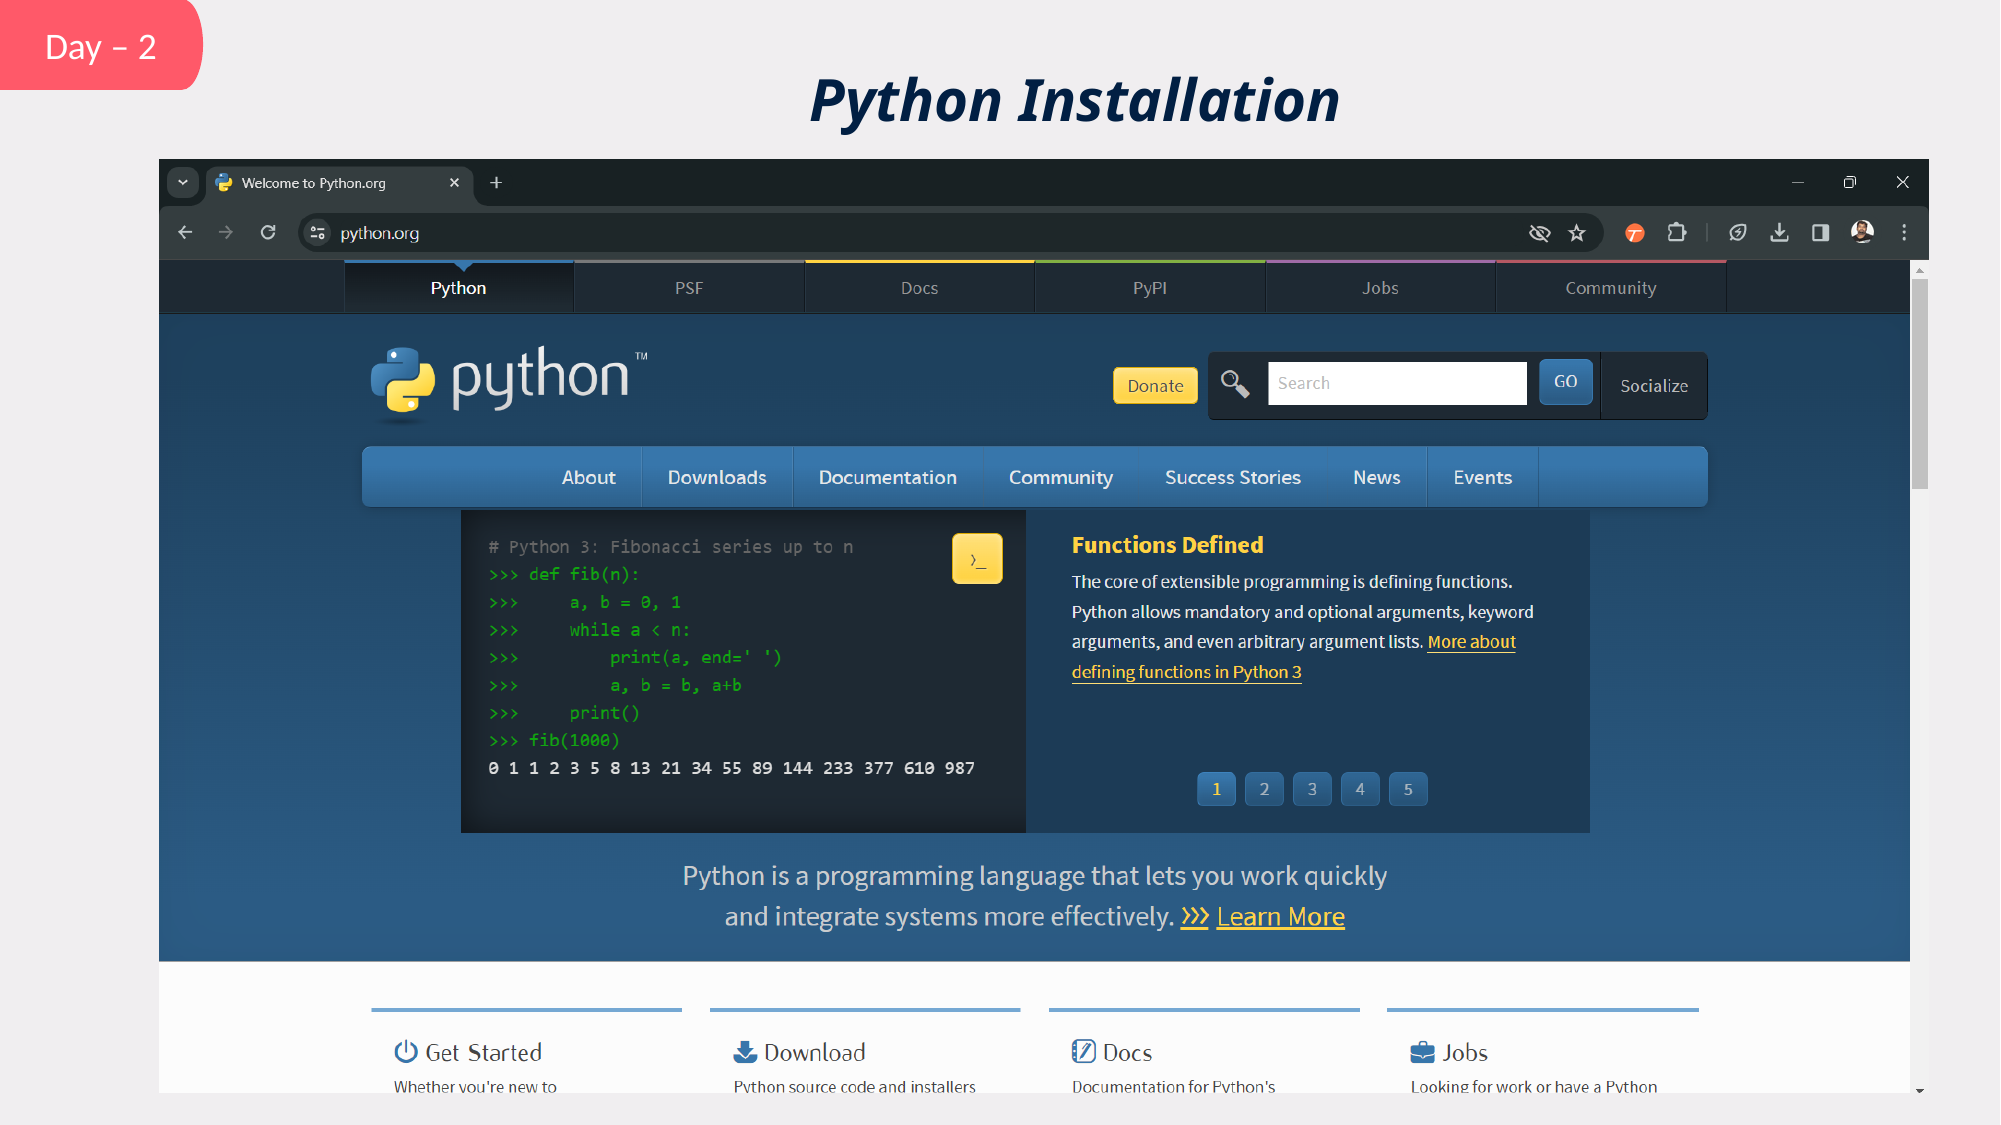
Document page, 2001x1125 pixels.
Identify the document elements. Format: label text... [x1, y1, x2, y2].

text_box Day – 2 [0, 0, 204, 90]
text_box Python Installation [202, 56, 1950, 141]
picture [159, 159, 1929, 1093]
